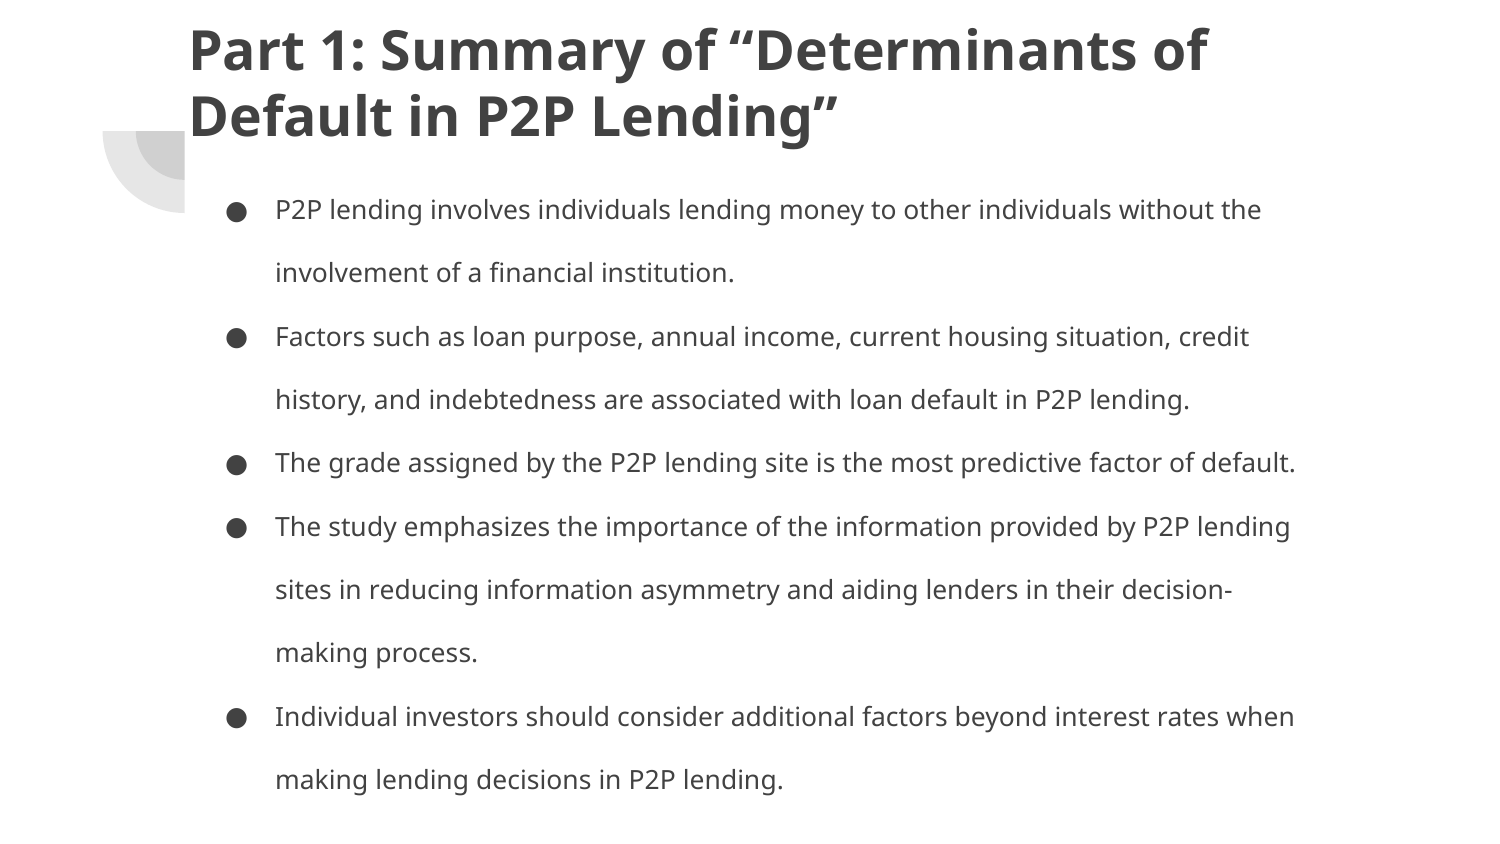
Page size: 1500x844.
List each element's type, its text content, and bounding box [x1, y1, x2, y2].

title Part 1: Summary of “Determinants of Default in P2P Lending” [173, 0, 1327, 164]
list P2P lending involves individuals lending money to other individuals without the involvement of a financial institution. Factors such as loan purpose, annual income, current housing situation, credit history, and indebtedness are associated with loan default in P2P lending. The grade assigned by the P2P lending site is the most predictive factor of default. The study emphasizes the importance of the information provided by P2P lending sites in reducing information asymmetry and aiding lenders in their decision-making process. Individual investors should consider additional factors beyond interest rates when making lending decisions in P2P lending. [186, 146, 1340, 811]
